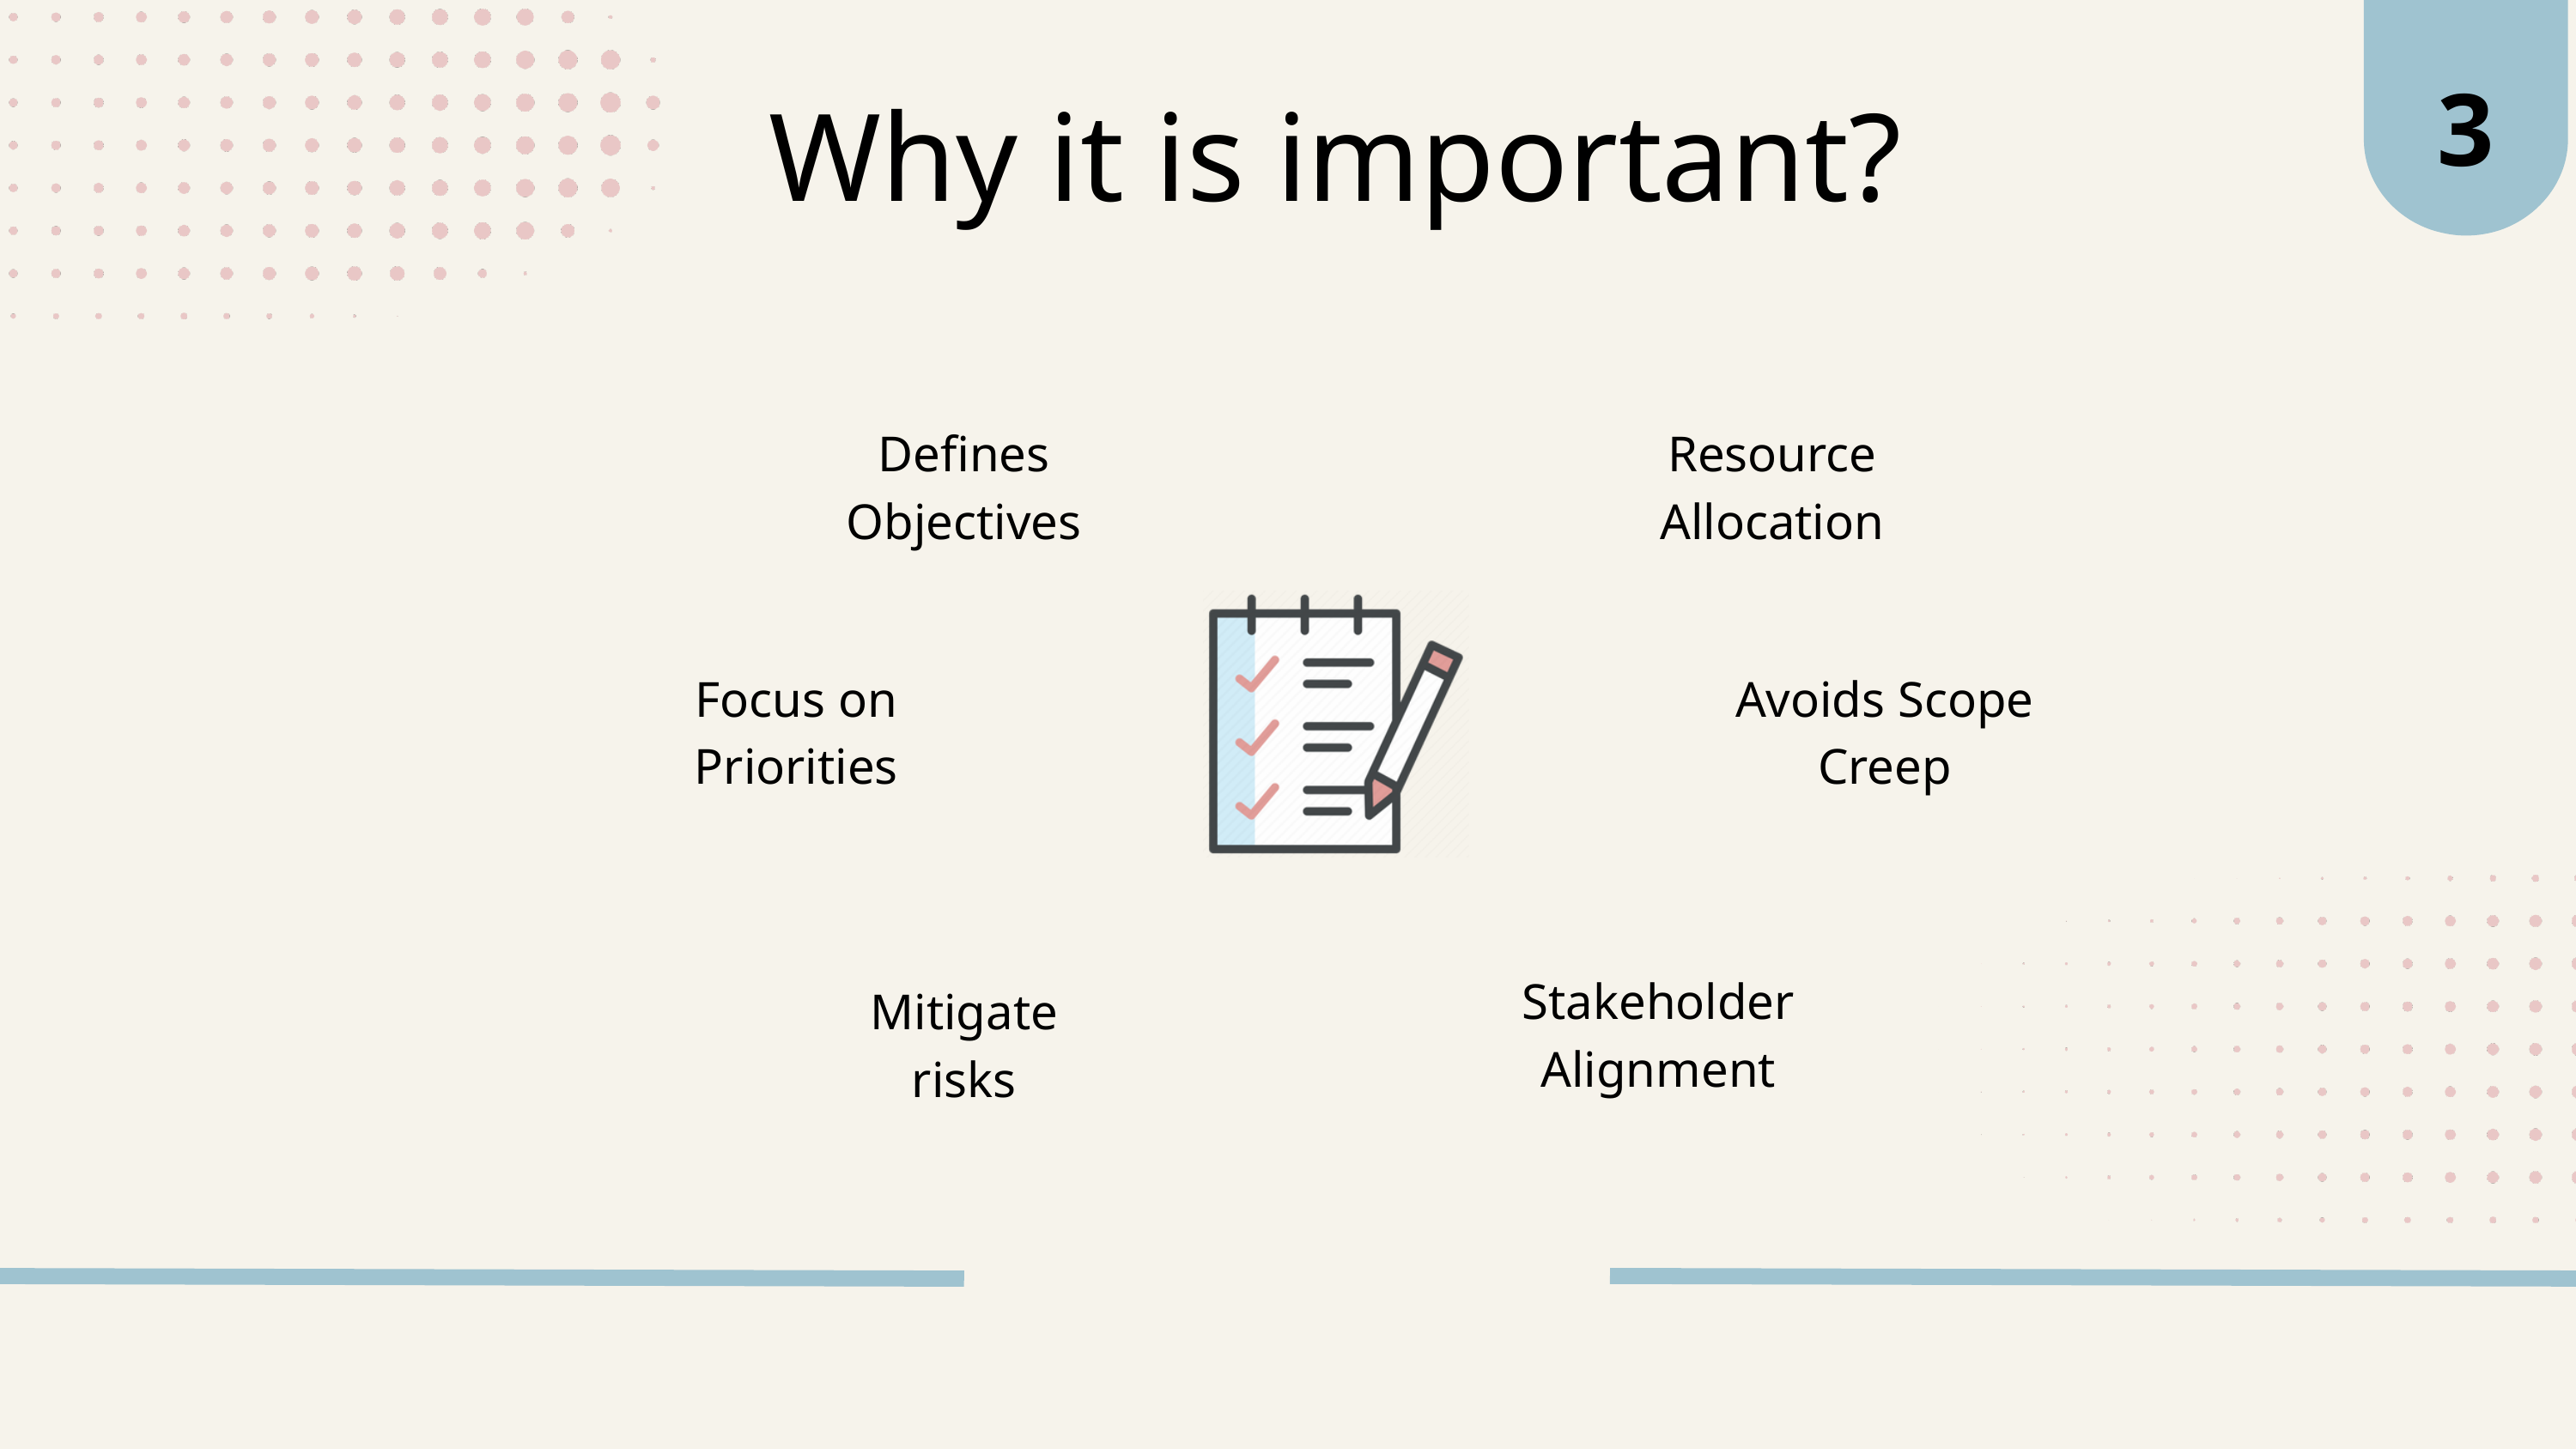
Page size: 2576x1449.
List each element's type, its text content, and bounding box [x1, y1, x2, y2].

text_box Avoids Scope Creep [1683, 658, 2086, 795]
text_box Defines Objectives [770, 413, 1158, 549]
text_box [2355, 0, 2576, 236]
text_box Focus on Priorities [604, 658, 989, 795]
text_box Why it is important? [551, 56, 2120, 226]
text_box [1202, 591, 1469, 858]
text_box Mitigate risks [821, 971, 1107, 1107]
text_box Stakeholder Alignment [1416, 961, 1900, 1097]
text_box [0, 0, 660, 319]
text_box Resource Allocation [1565, 413, 1978, 549]
text_box [1938, 874, 2576, 1223]
